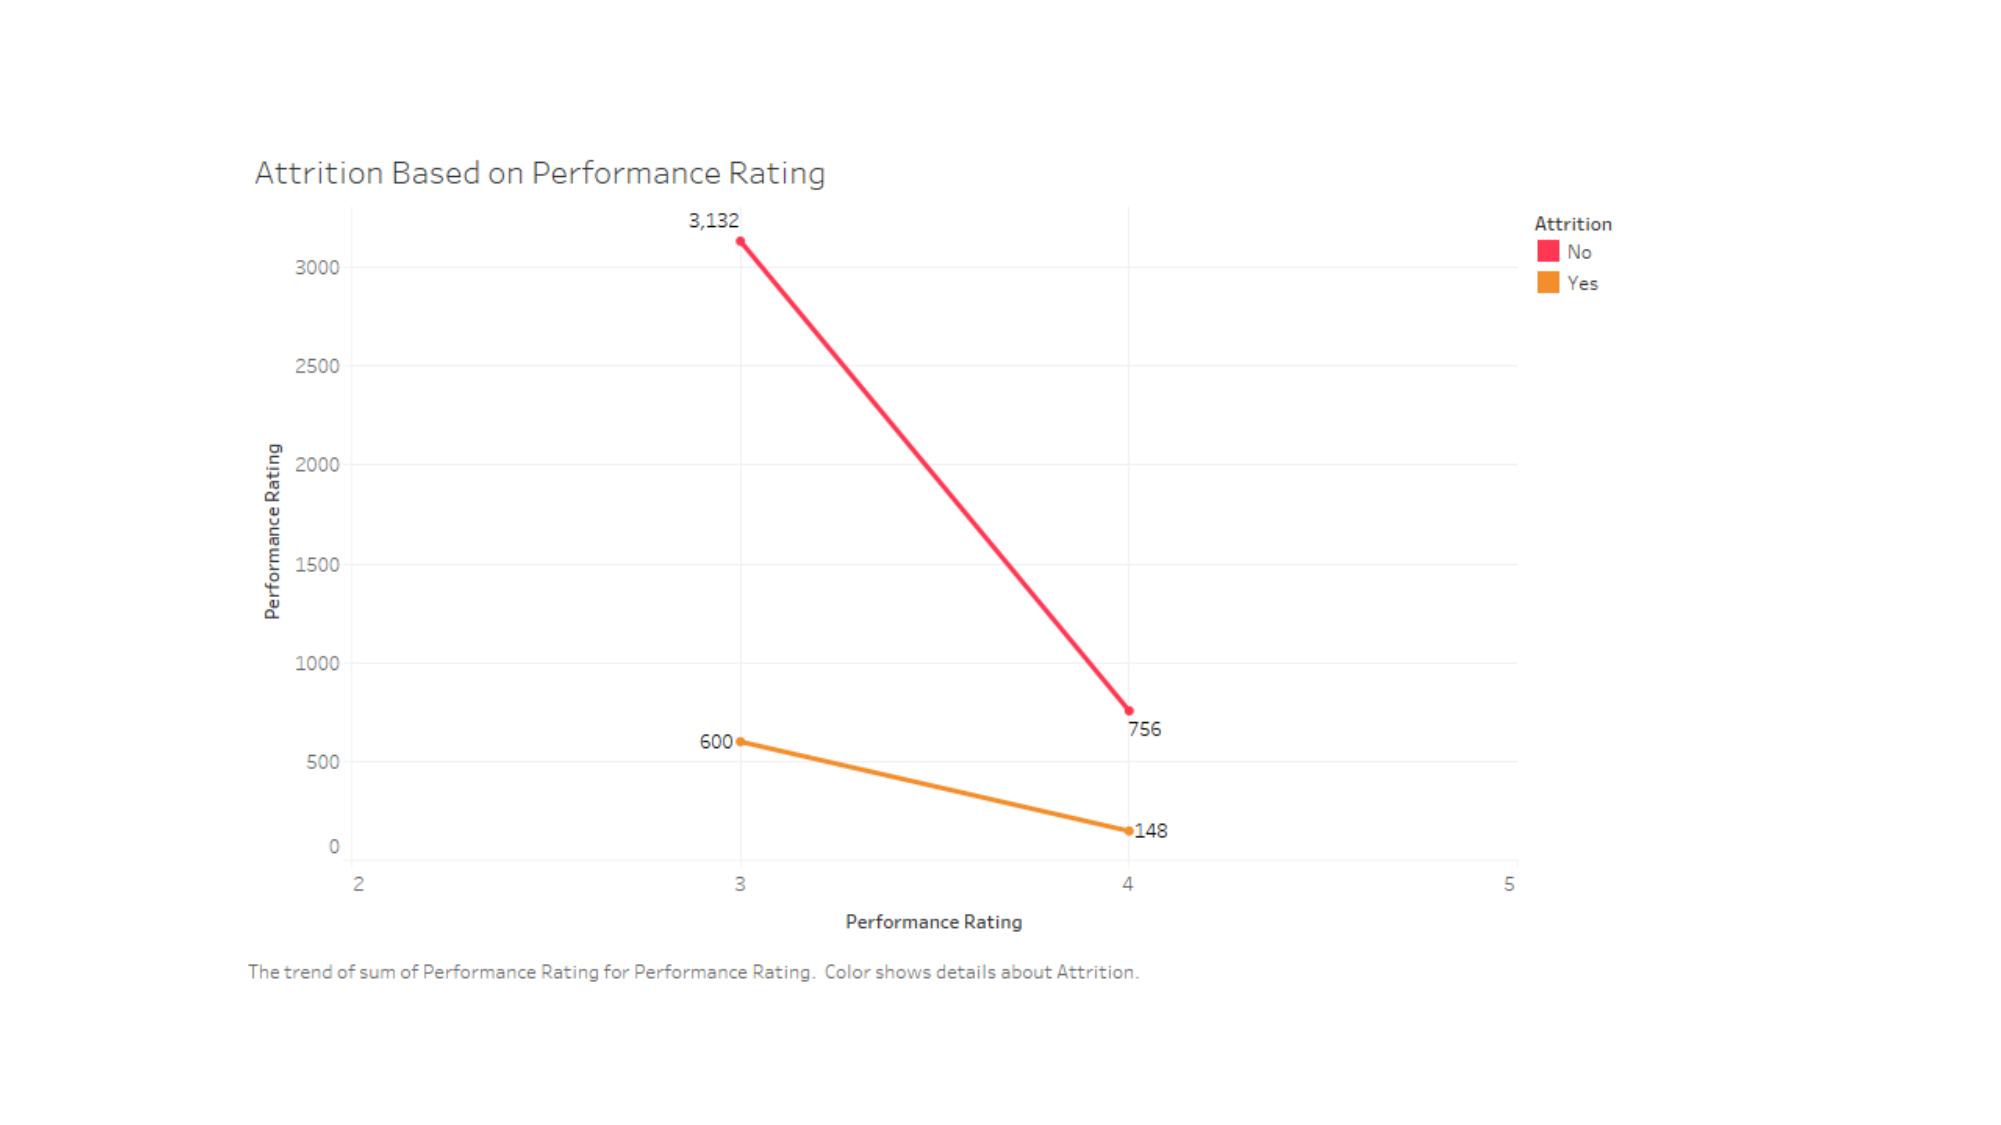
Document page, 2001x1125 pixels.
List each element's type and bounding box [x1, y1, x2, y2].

picture [248, 140, 1752, 985]
